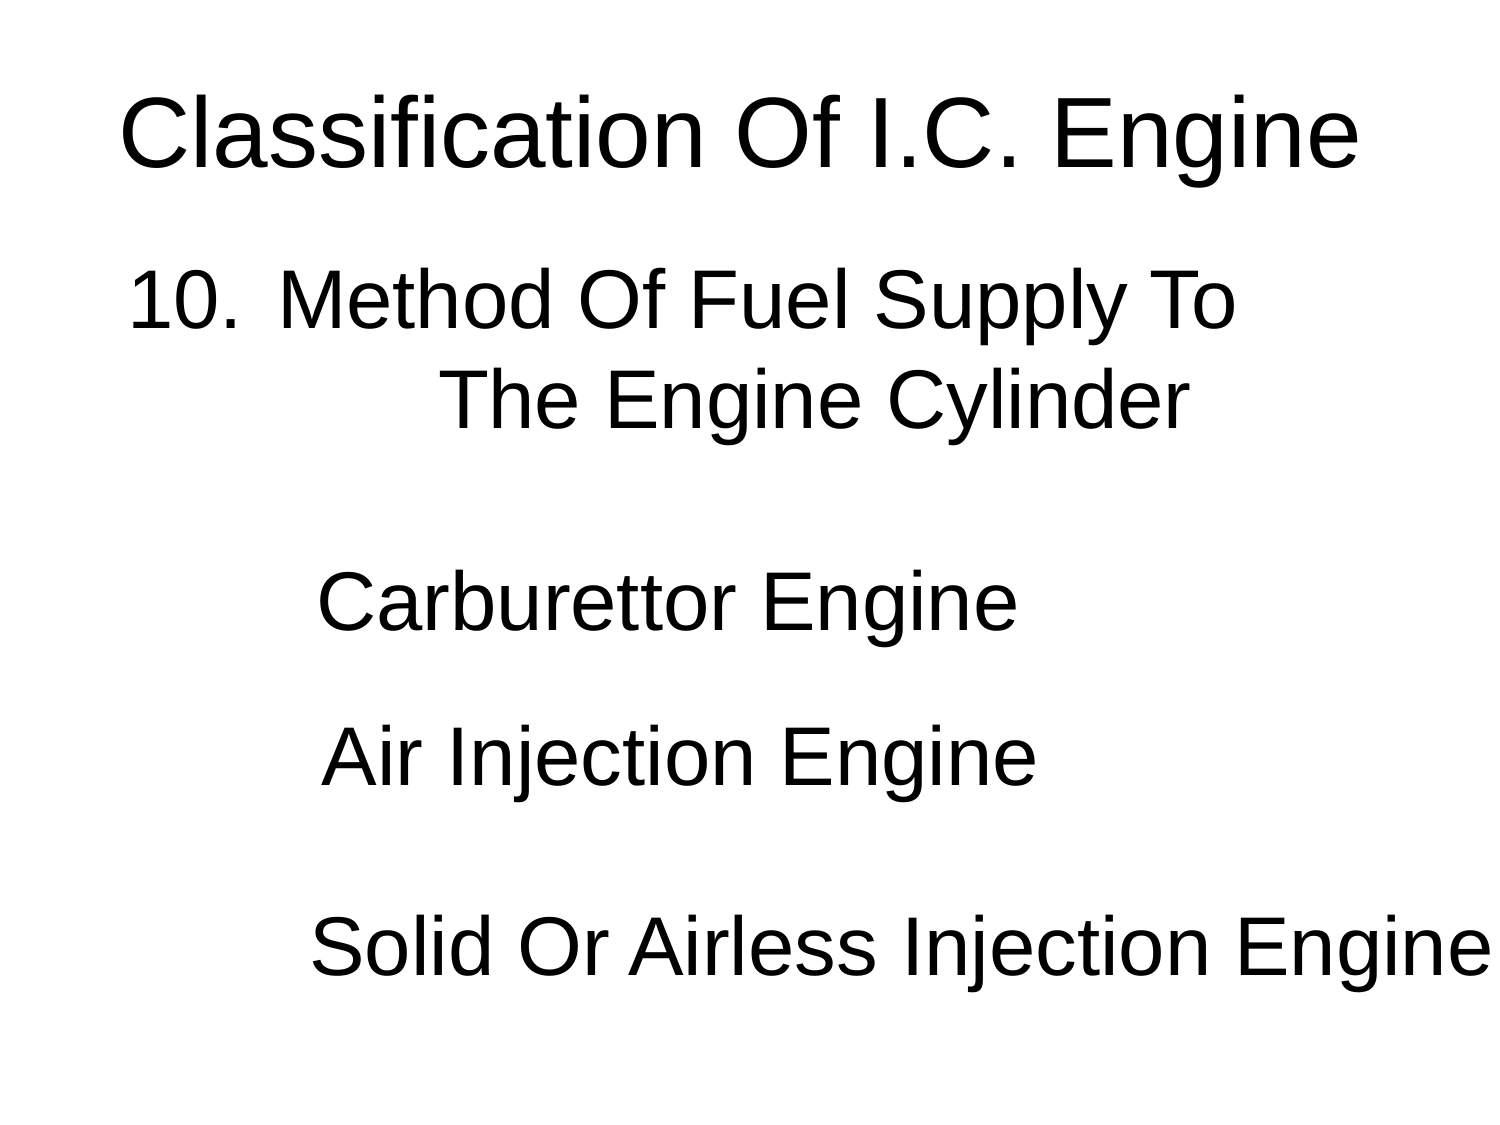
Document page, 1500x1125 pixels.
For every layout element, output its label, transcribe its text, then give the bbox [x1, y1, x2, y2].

text_box 10. Method Of Fuel Supply To The Engine Cylinder [37, 237, 1452, 453]
text_box Carburettor Engine [301, 539, 1408, 655]
text_box Solid Or Airless Injection Engine [294, 884, 1500, 1000]
text_box Classification Of I.C. Engine [103, 59, 1477, 195]
text_box Air Injection Engine [307, 694, 1413, 809]
